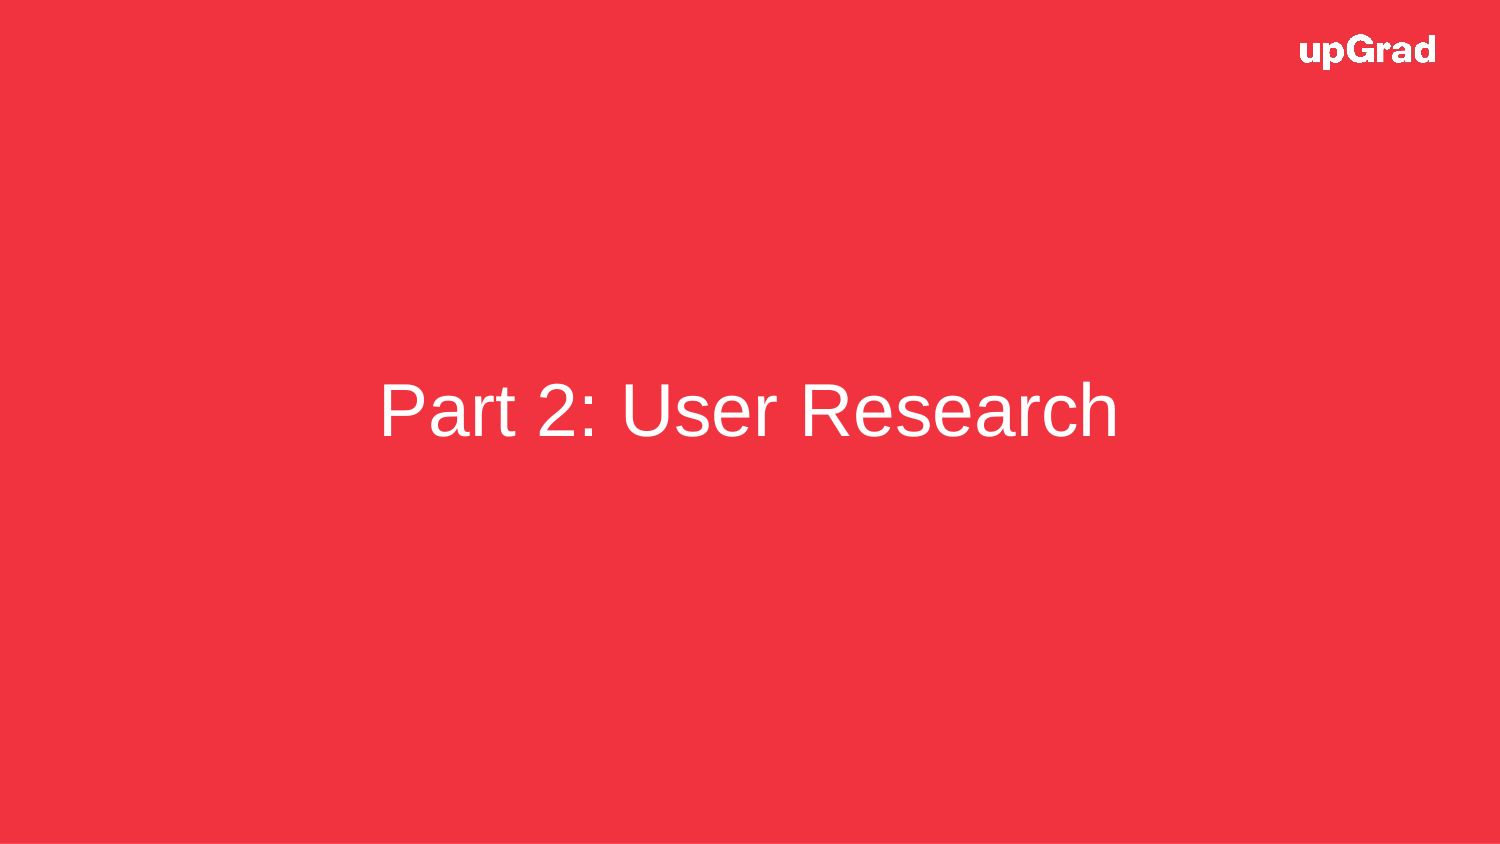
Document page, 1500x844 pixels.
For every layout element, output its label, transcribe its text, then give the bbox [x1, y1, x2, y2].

title Part 2: User Research [101, 366, 1399, 459]
picture [1300, 34, 1435, 70]
